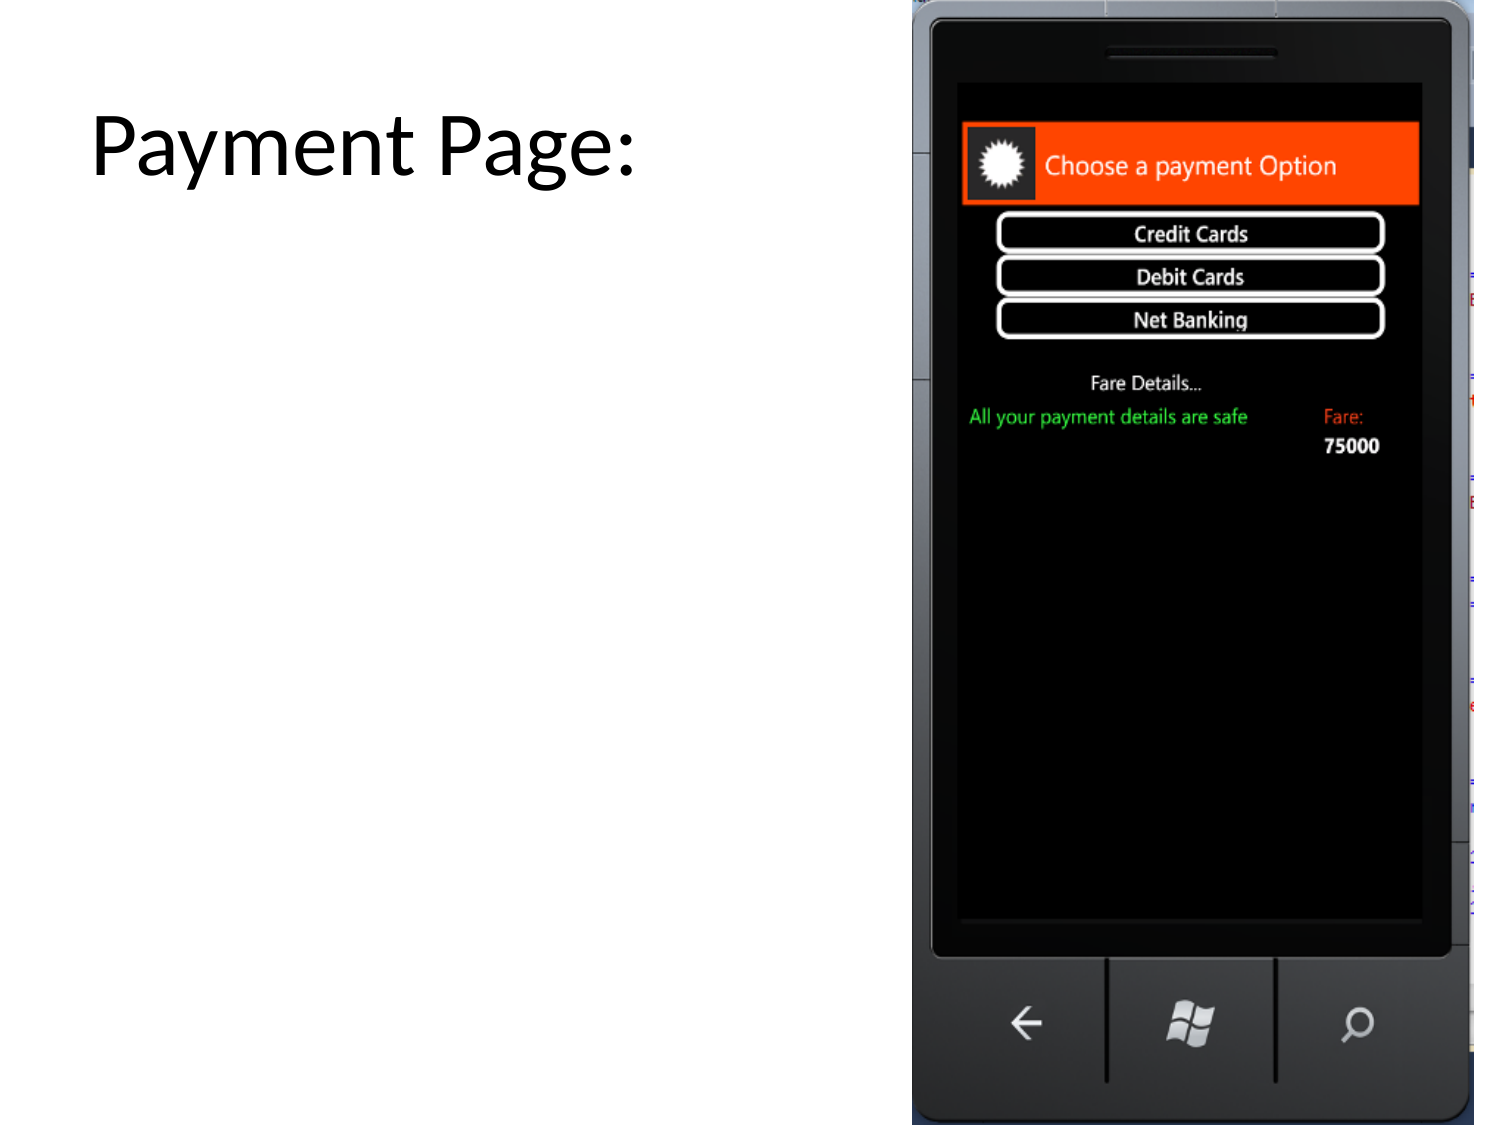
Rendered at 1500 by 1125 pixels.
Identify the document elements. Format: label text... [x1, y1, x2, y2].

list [912, 0, 1475, 1125]
title Payment Page: [75, 45, 907, 233]
